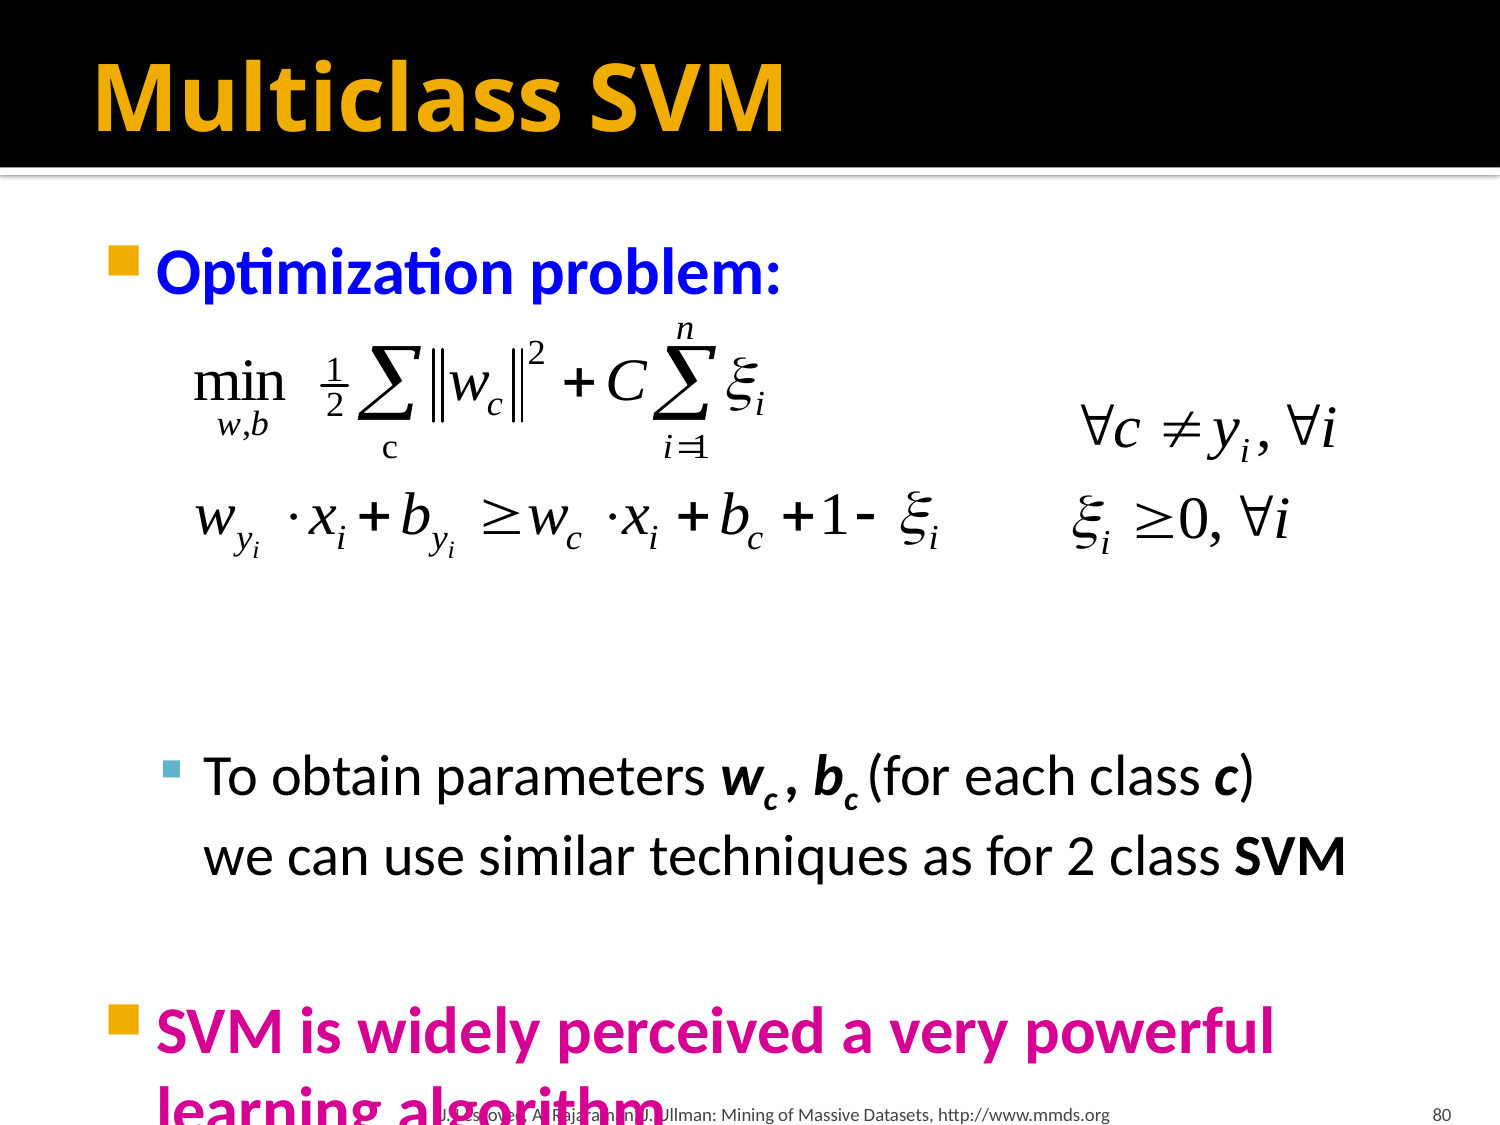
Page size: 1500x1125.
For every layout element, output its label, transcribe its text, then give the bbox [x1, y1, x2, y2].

slide_number 80 [1345, 1080, 1467, 1125]
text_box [1062, 387, 1350, 569]
title Multiclass SVM [75, 12, 1425, 175]
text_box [183, 299, 950, 572]
footer J. Leskovec, A. Rajaraman, J. Ullman: Mining of Massive Datasets, http://www.mmds.org [433, 1080, 1337, 1125]
list Optimization problem: To obtain parameters wc , bc (for each class c) we can use similar techniques as for 2 class SVM SVM is widely perceived a very powerful learning algorithm [75, 212, 1425, 1075]
